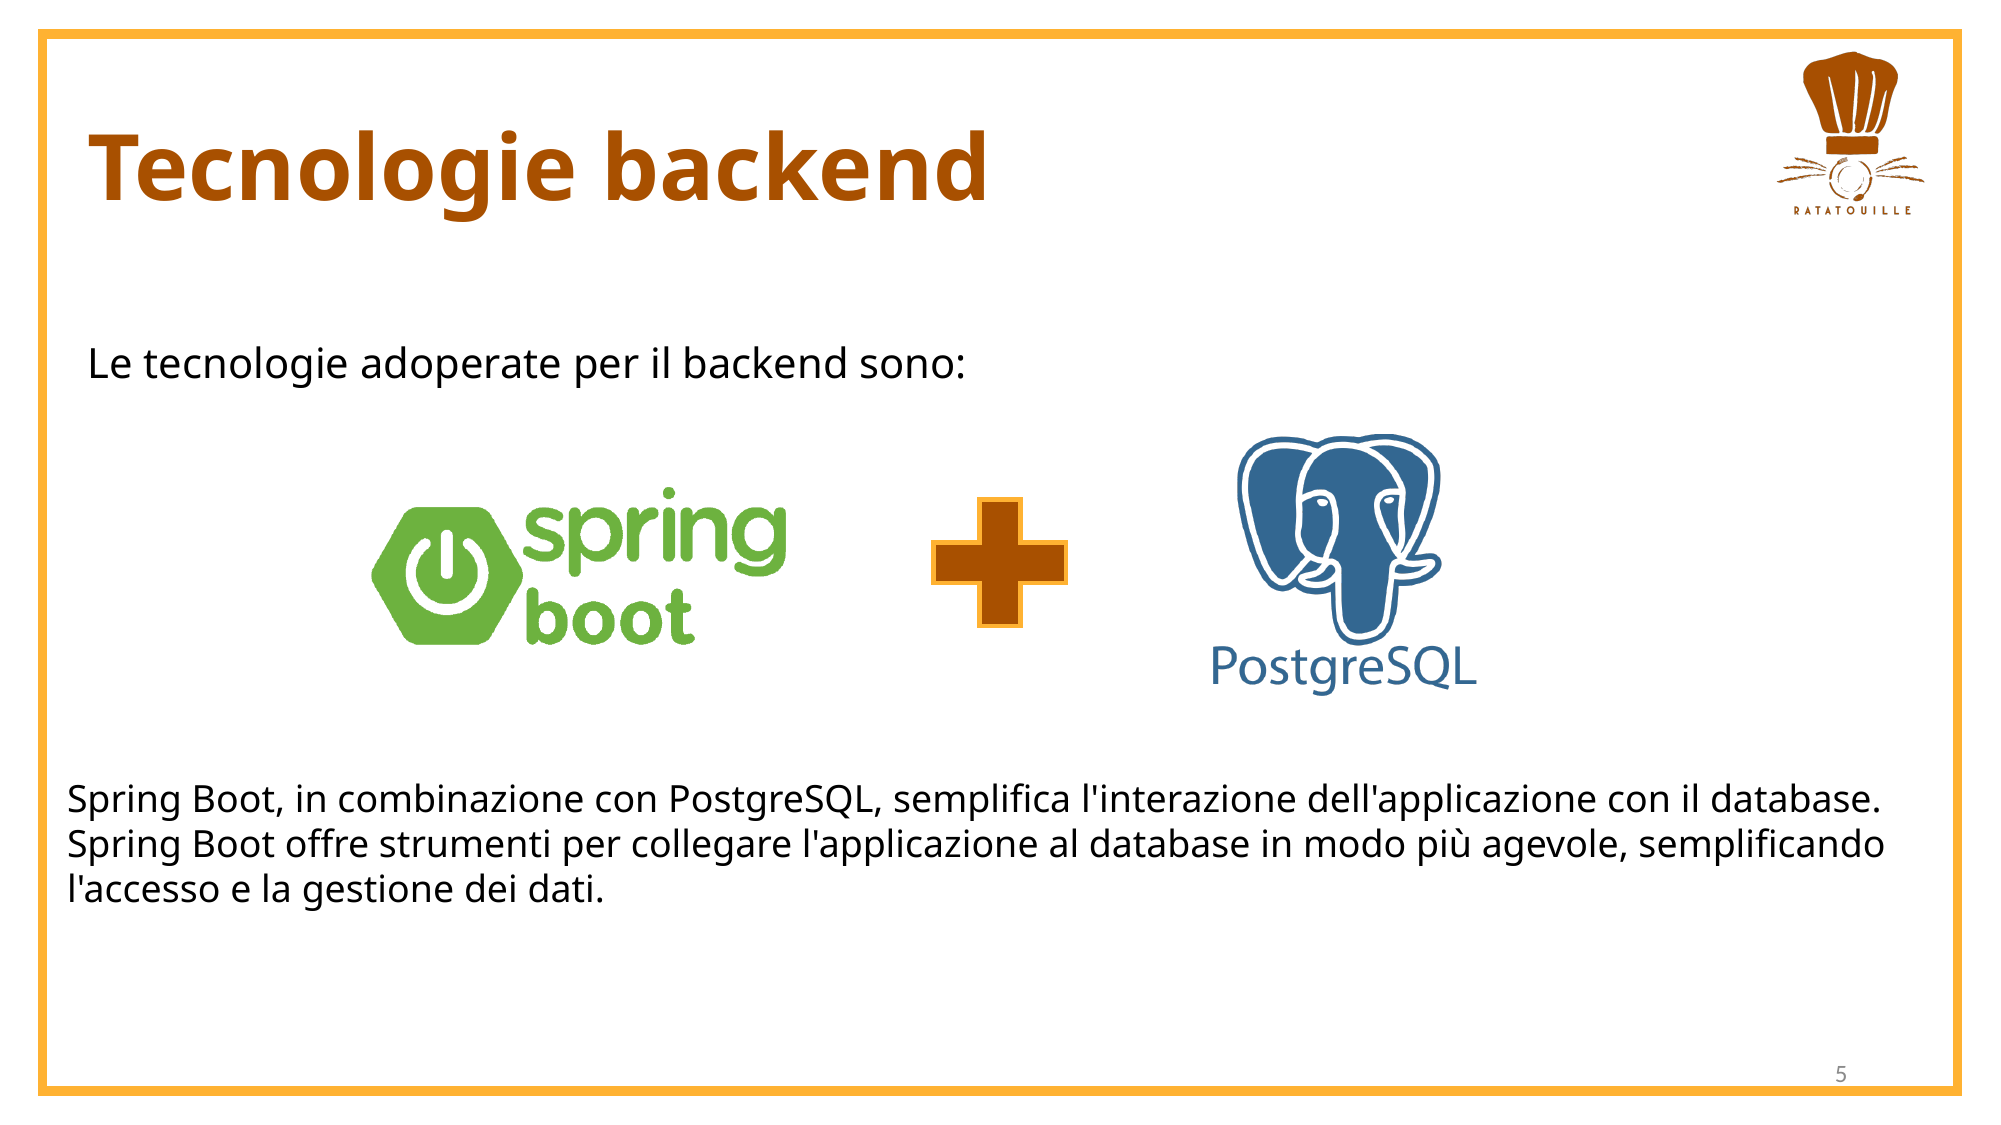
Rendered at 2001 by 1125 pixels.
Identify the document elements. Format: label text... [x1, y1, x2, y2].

picture [1753, 33, 1948, 228]
text_box Tecnologie backend [73, 101, 1069, 227]
text_box Le tecnologie adoperate per il backend sono: [72, 329, 1018, 395]
text_box [933, 498, 1067, 627]
text_box Spring Boot, in combinazione con PostgreSQL, semplifica l'interazione dell'applicazione con il database. Spring Boot offre strumenti per collegare l'applicazione al database in modo più agevole, semplificando l'accesso e la gestione dei dati. [52, 767, 1968, 918]
picture [367, 463, 793, 687]
slide_number 5 [1412, 1042, 1863, 1103]
text_box [41, 33, 1959, 1092]
picture [1207, 425, 1482, 700]
